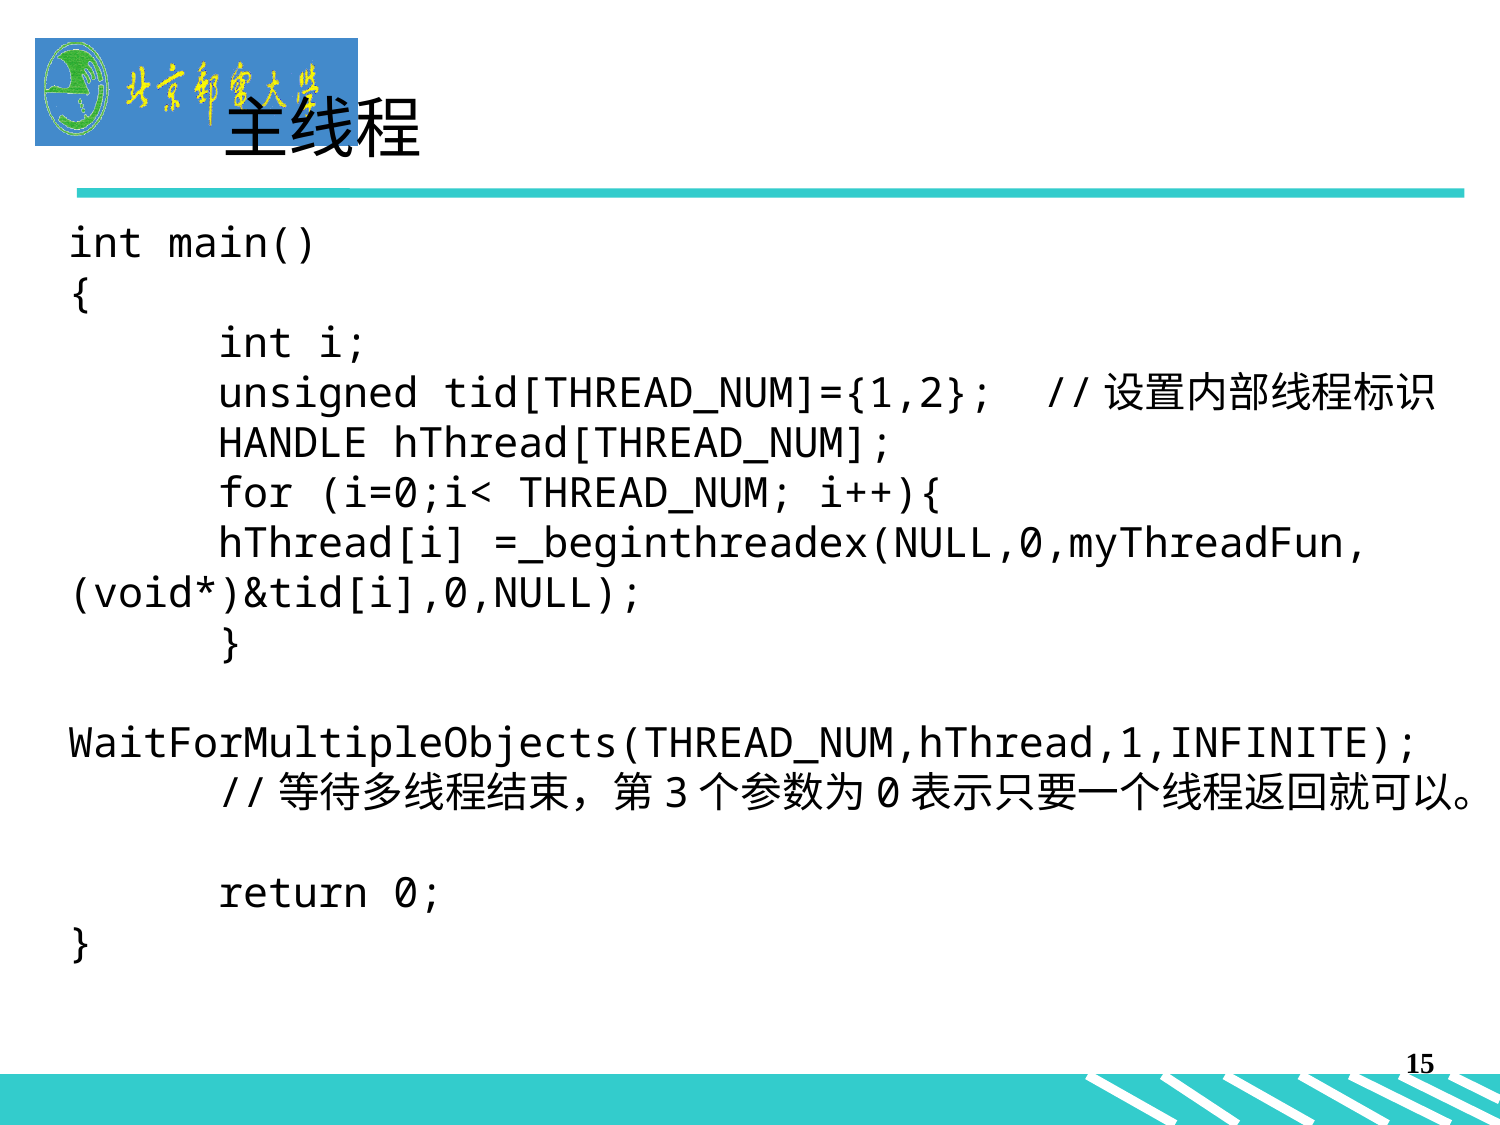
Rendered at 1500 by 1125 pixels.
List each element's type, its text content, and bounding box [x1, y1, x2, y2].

text_box 15 [1137, 1037, 1450, 1113]
title 主线程 [207, 66, 1483, 185]
list int main() { int i; unsigned tid[THREAD_NUM]={1,2}; //设置内部线程标识 HANDLE hThread[THREAD_NUM]; for (i=0;i< THREAD_NUM; i++){ hThread[i] =_beginthreadex(NULL,0,myThreadFun,(void*)&tid[i],0,NULL); } WaitForMultipleObjects(THREAD_NUM,hThread,1,INFINITE); //等待多线程结束，第3个参数为0表示只要一个线程返回就可以。 return 0; } [53, 208, 1470, 965]
picture [34, 37, 358, 146]
